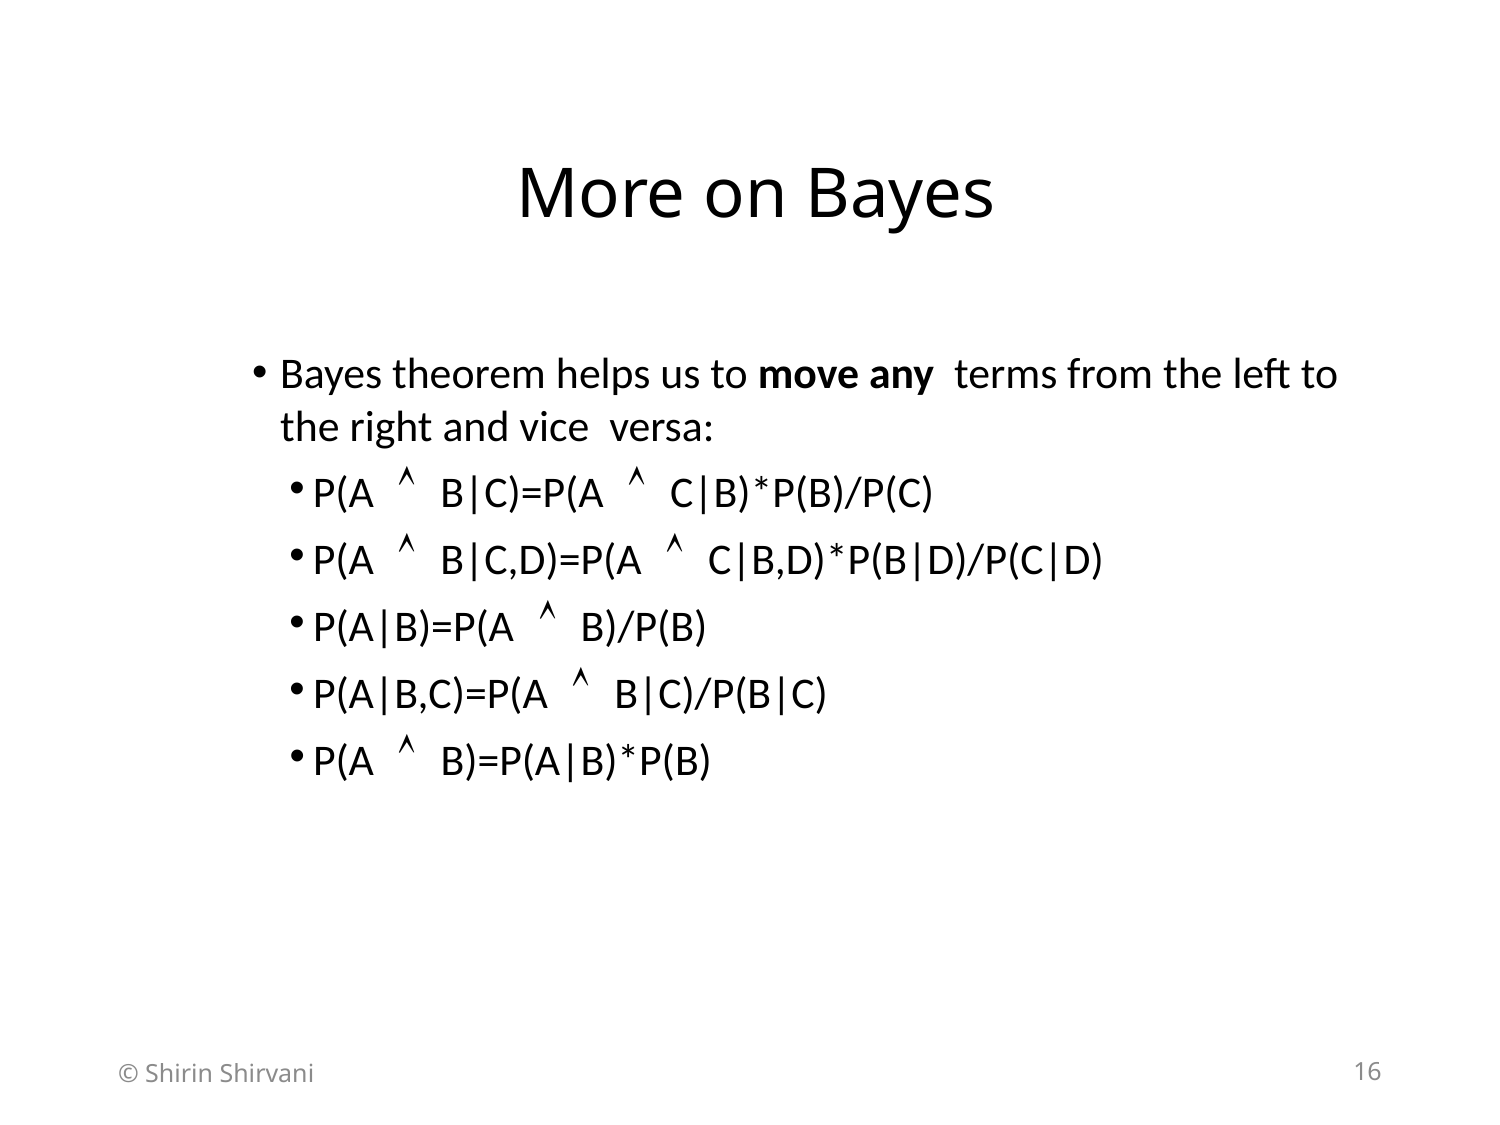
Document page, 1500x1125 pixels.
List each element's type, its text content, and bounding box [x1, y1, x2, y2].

slide_number © Shirin Shirvani [103, 1042, 441, 1103]
slide_number 16 [1059, 1042, 1397, 1103]
list Bayes theorem helps us to move any terms from the left to the right and vice versa: P(A  B|C)=P(A  C|B)*P(B)/P(C) P(A  B|C,D)=P(A  C|B,D)*P(B|D)/P(C|D) P(A|B)=P(A  B)/P(B) P(A|B,C)=P(A  B|C)/P(B|C) P(A  B)=P(A|B)*P(B) [193, 337, 1469, 1082]
title More on Bayes [212, 101, 1300, 289]
